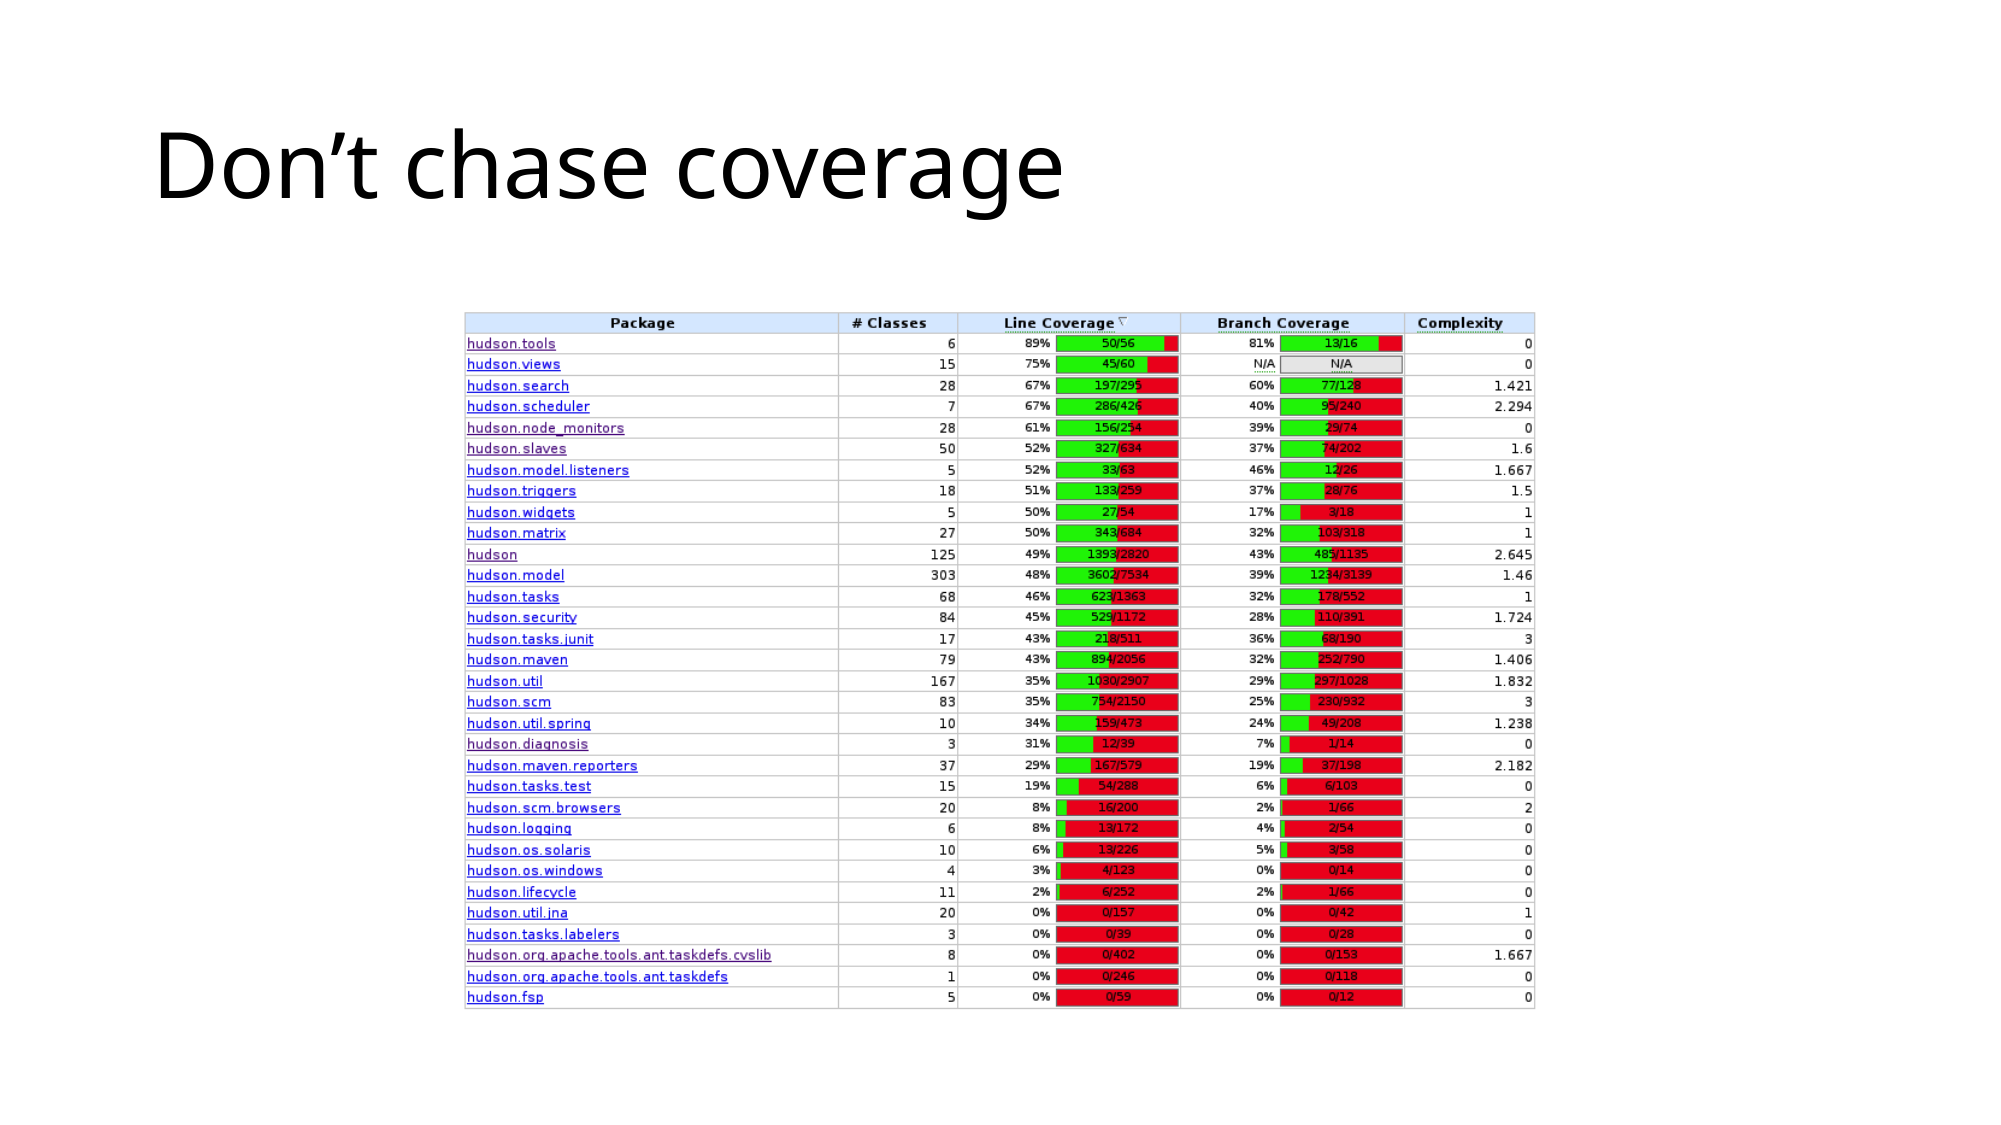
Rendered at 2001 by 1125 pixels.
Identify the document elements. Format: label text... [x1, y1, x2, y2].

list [461, 299, 1539, 1014]
title Don’t chase coverage [137, 59, 1863, 278]
